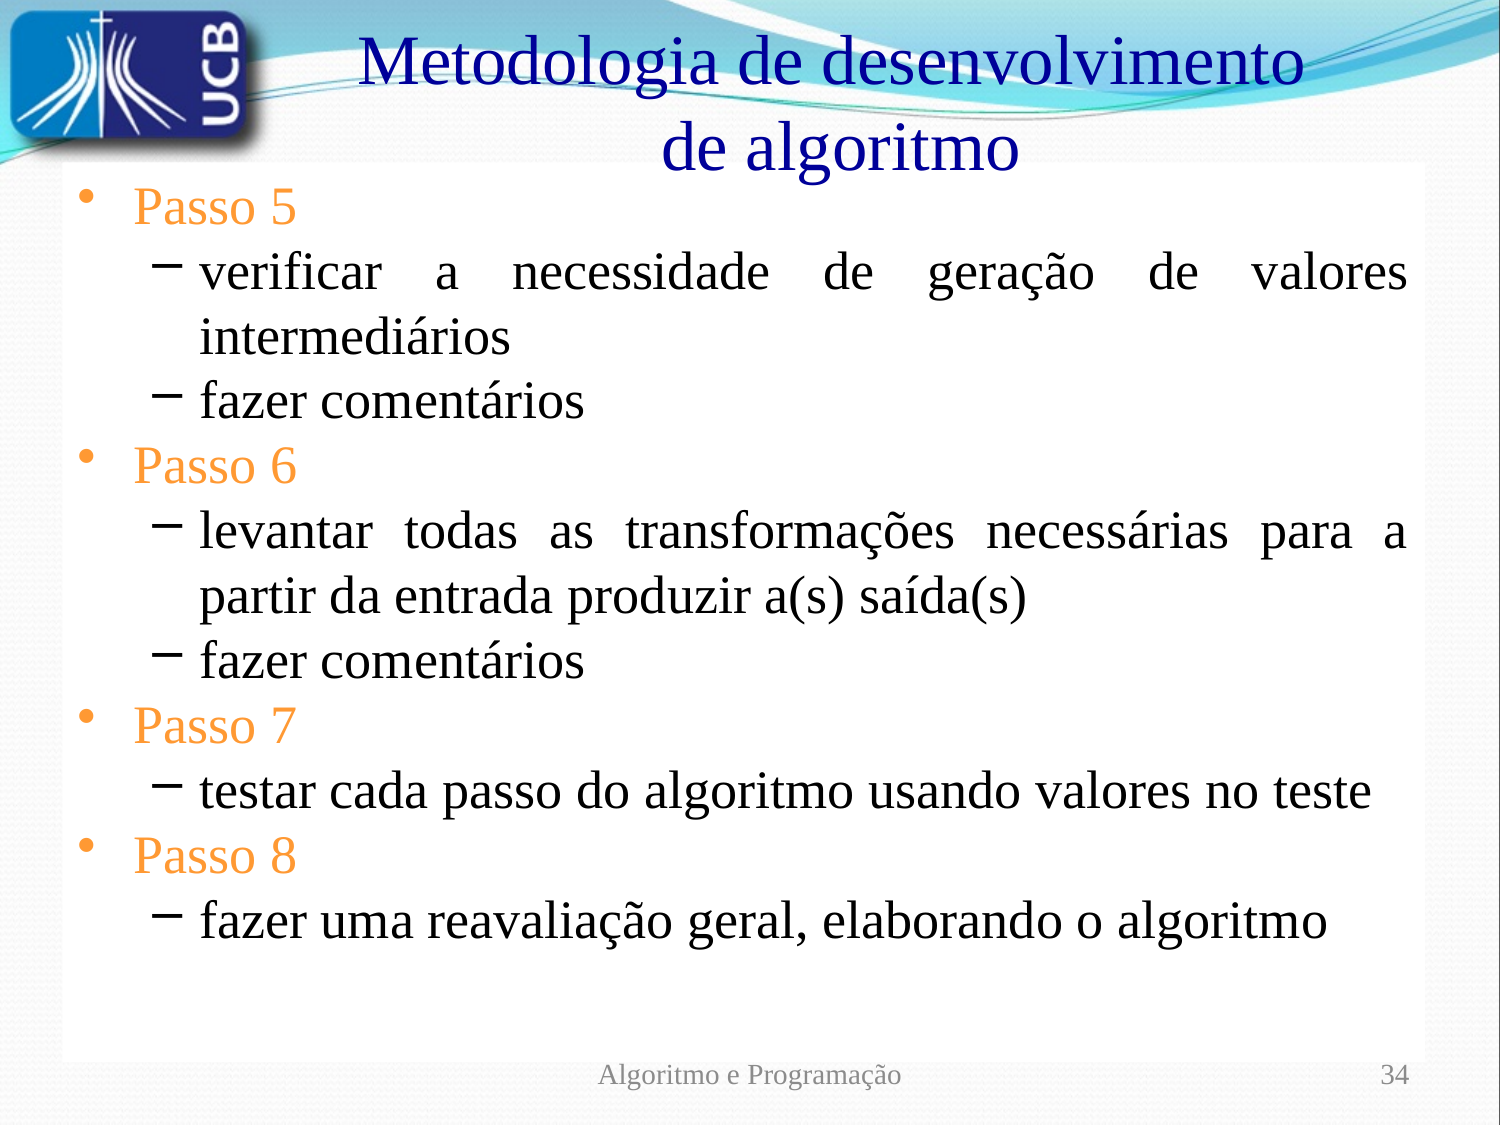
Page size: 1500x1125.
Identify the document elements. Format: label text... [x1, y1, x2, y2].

text_box Metodologia de desenvolvimento de algoritmo [141, 49, 1500, 149]
footer Algoritmo e Programação [512, 1063, 988, 1103]
text_box Passo 5 verificar a necessidade de geração de valores intermediários fazer comentários Passo 6 levantar todas as transformações necessárias para a partir da entrada produzir a(s) saída(s) fazer comentários Passo 7 testar cada passo do algoritmo usando valores no teste Passo 8 fazer uma reavaliação geral, elaborando o algoritmo [62, 162, 1425, 1063]
picture [0, 0, 1500, 1125]
slide_number 34 [1074, 1063, 1425, 1103]
